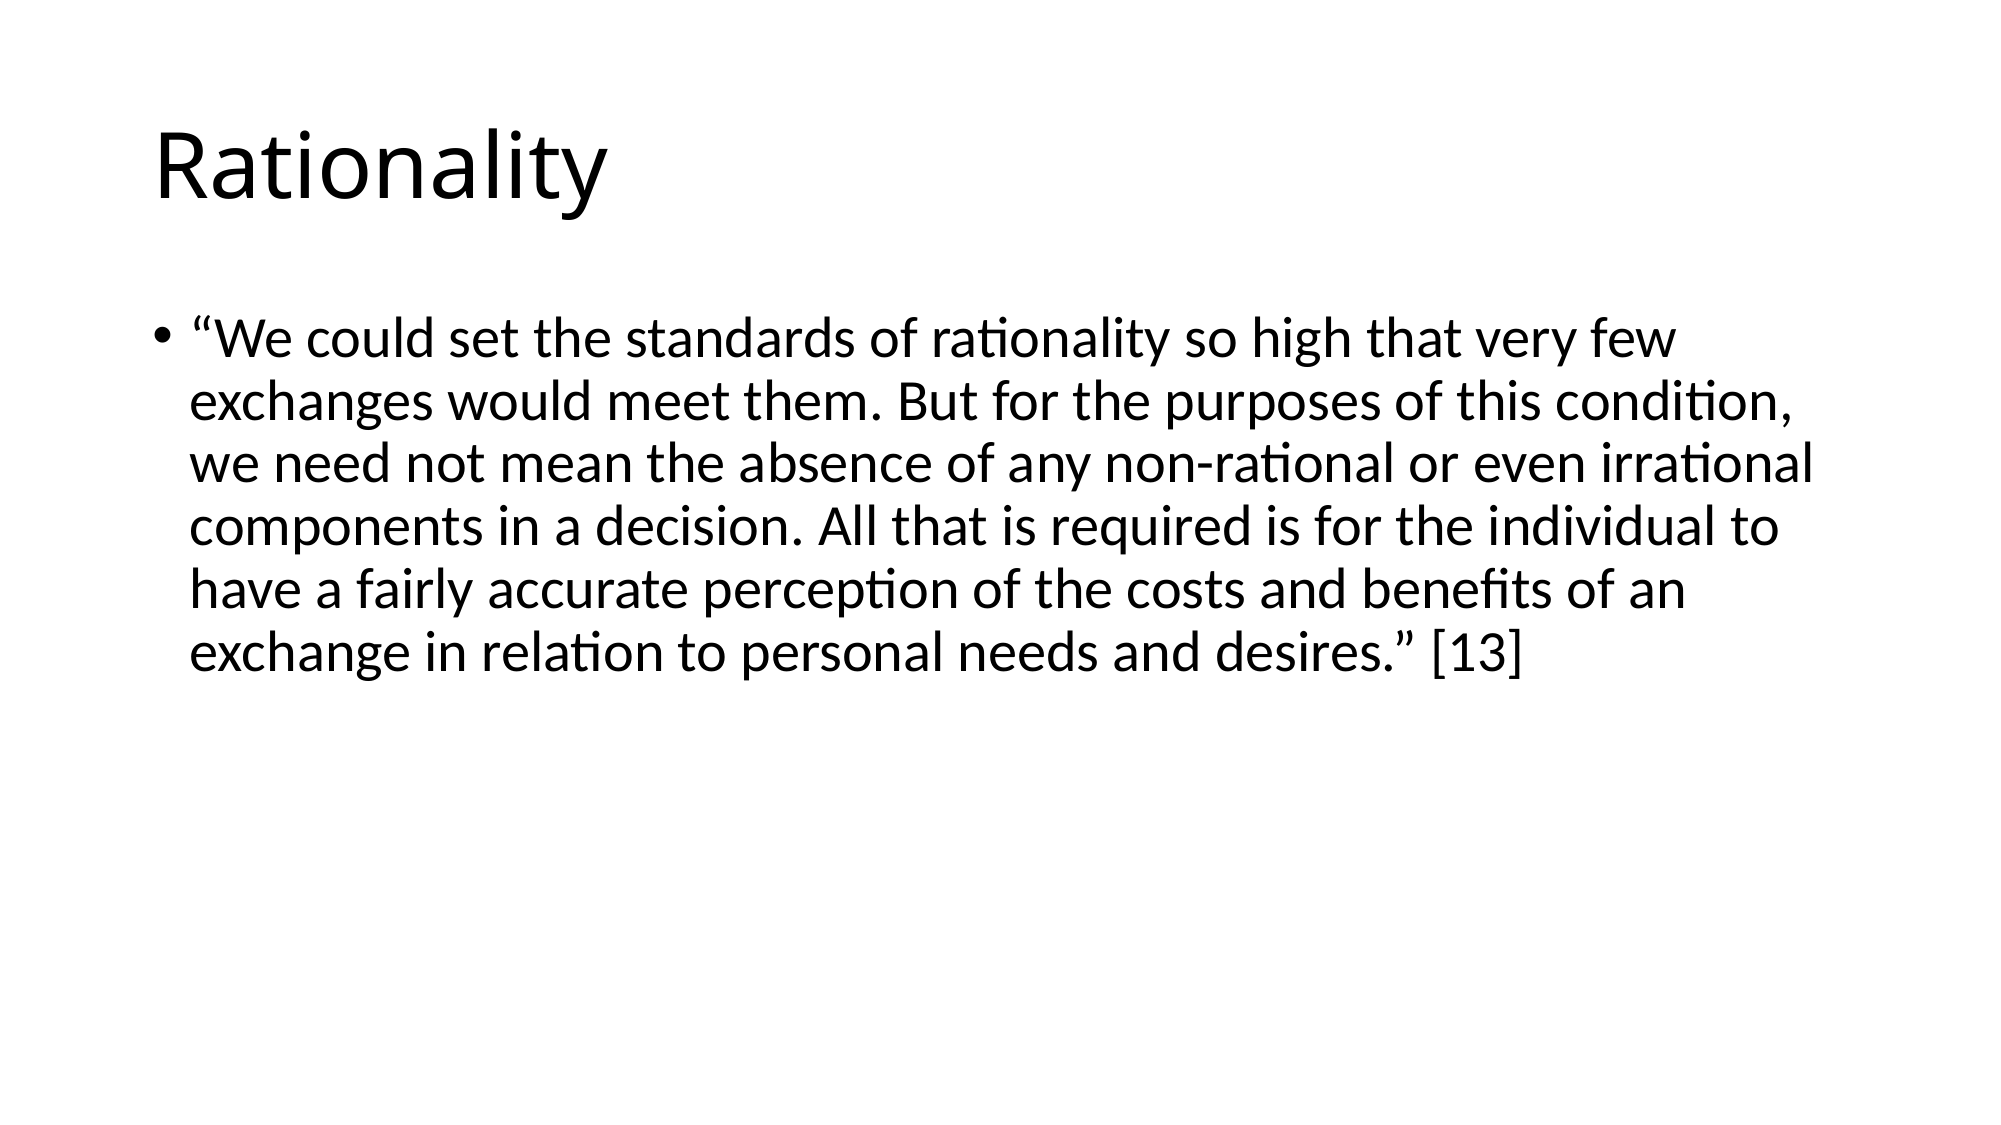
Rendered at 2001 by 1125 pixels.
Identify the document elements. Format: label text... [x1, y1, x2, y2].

list “We could set the standards of rationality so high that very few exchanges would meet them. But for the purposes of this condition, we need not mean the absence of any non-rational or even irrational components in a decision. All that is required is for the individual to have a fairly accurate perception of the costs and benefits of an exchange in relation to personal needs and desires.” [13] [137, 299, 1863, 1014]
title Rationality [137, 59, 1863, 278]
